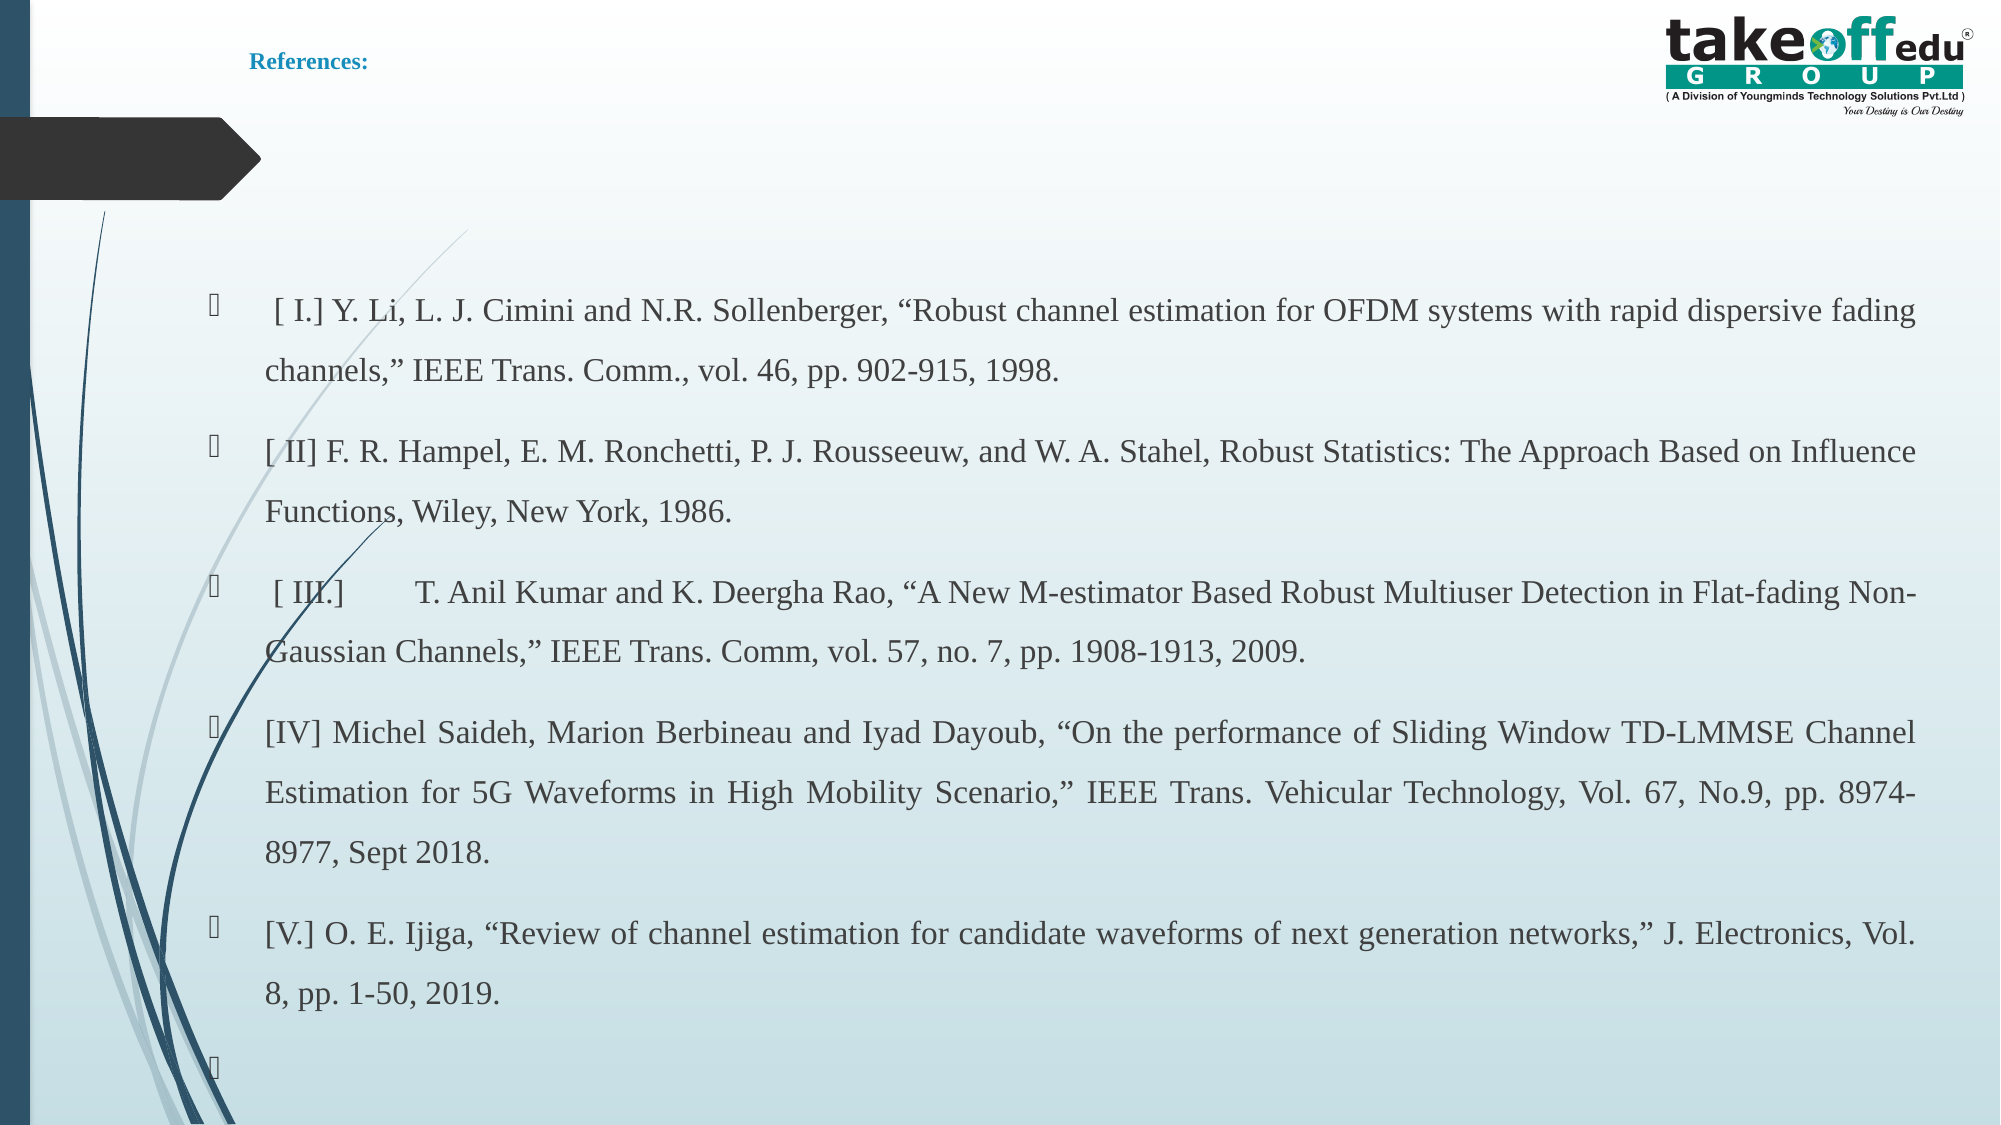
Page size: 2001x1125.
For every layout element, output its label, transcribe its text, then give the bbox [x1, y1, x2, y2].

picture [1656, 15, 1980, 132]
title References: [234, 38, 1652, 112]
list [ I.] Y. Li, L. J. Cimini and N.R. Sollenberger, “Robust channel estimation for OFDM systems with rapid dispersive fading channels,” IEEE Trans. Comm., vol. 46, pp. 902-915, 1998. [ II] F. R. Hampel, E. M. Ronchetti, P. J. Rousseeuw, and W. A. Stahel, Robust Statistics: The Approach Based on Influence Functions, Wiley, New York, 1986. [ III.] T. Anil Kumar and K. Deergha Rao, “A New M-estimator Based Robust Multiuser Detection in Flat-fading Non-Gaussian Channels,” IEEE Trans. Comm, vol. 57, no. 7, pp. 1908-1913, 2009. [IV] Michel Saideh, Marion Berbineau and Iyad Dayoub, “On the performance of Sliding Window TD-LMMSE Channel Estimation for 5G Waveforms in High Mobility Scenario,” IEEE Trans. Vehicular Technology, Vol. 67, No.9, pp. 8974- 8977, Sept 2018. [V.] O. E. Ijiga, “Review of channel estimation for candidate waveforms of next generation networks,” J. Electronics, Vol. 8, pp. 1-50, 2019. [193, 261, 1935, 957]
